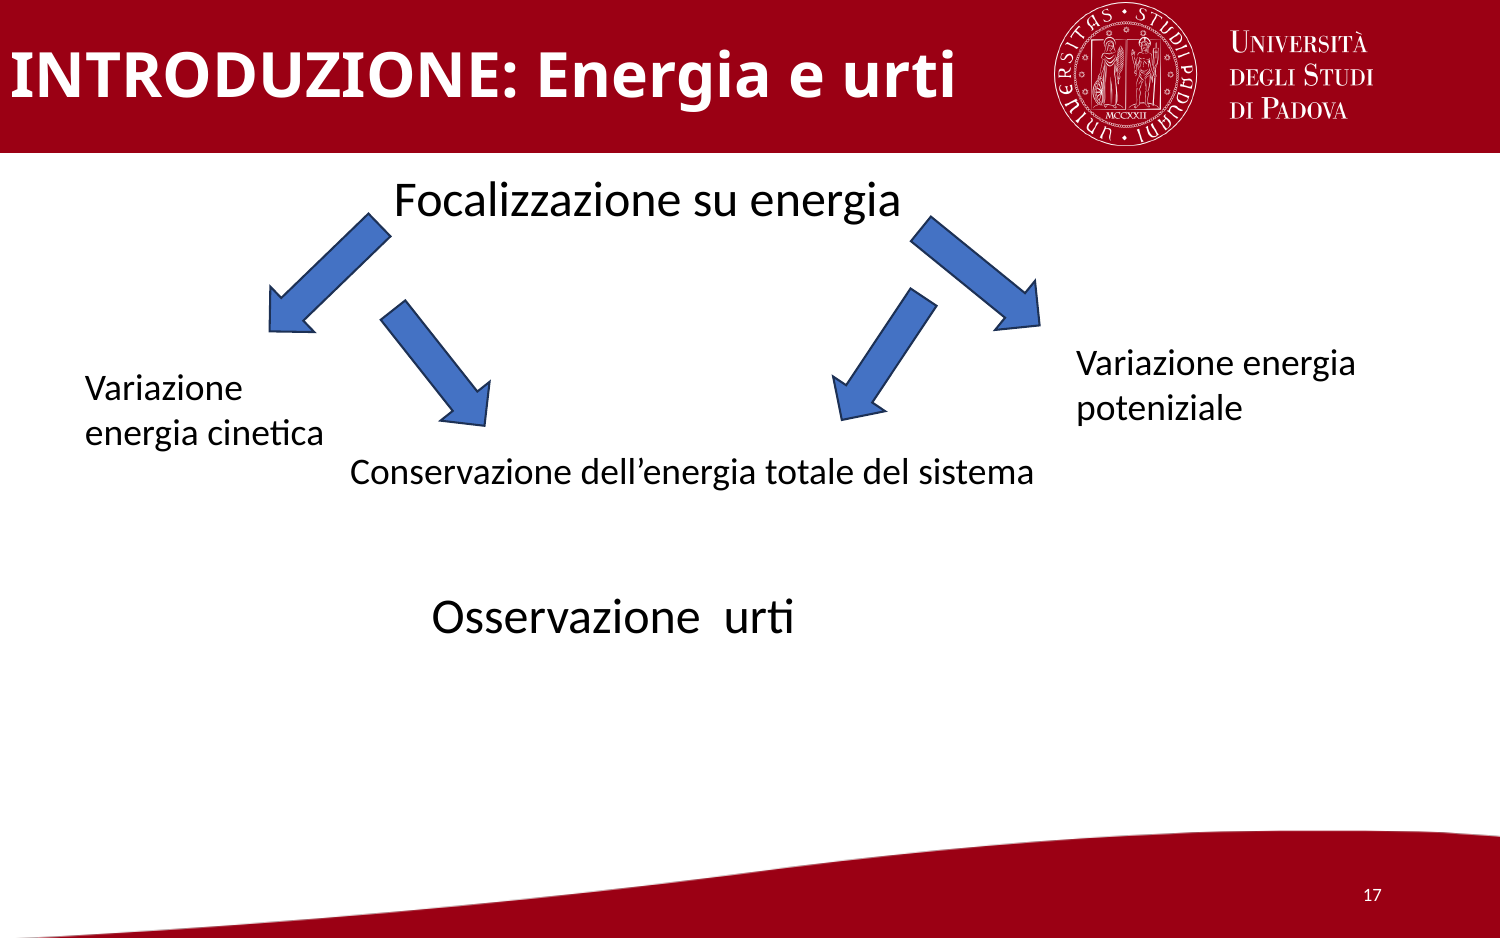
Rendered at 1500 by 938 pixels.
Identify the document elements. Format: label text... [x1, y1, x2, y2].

text_box Variazione energia cinetica [70, 355, 343, 461]
text_box [909, 215, 1041, 332]
picture [0, 830, 1500, 938]
text_box [379, 298, 491, 427]
text_box Conservazione dell’energia totale del sistema [335, 439, 1129, 500]
text_box Variazione energia poteniziale [1061, 330, 1444, 436]
text_box [268, 212, 392, 334]
text_box [831, 287, 938, 422]
text_box Osservazione urti [416, 575, 1349, 651]
text_box Focalizzazione su energia [379, 158, 1253, 324]
picture [0, 0, 1500, 153]
